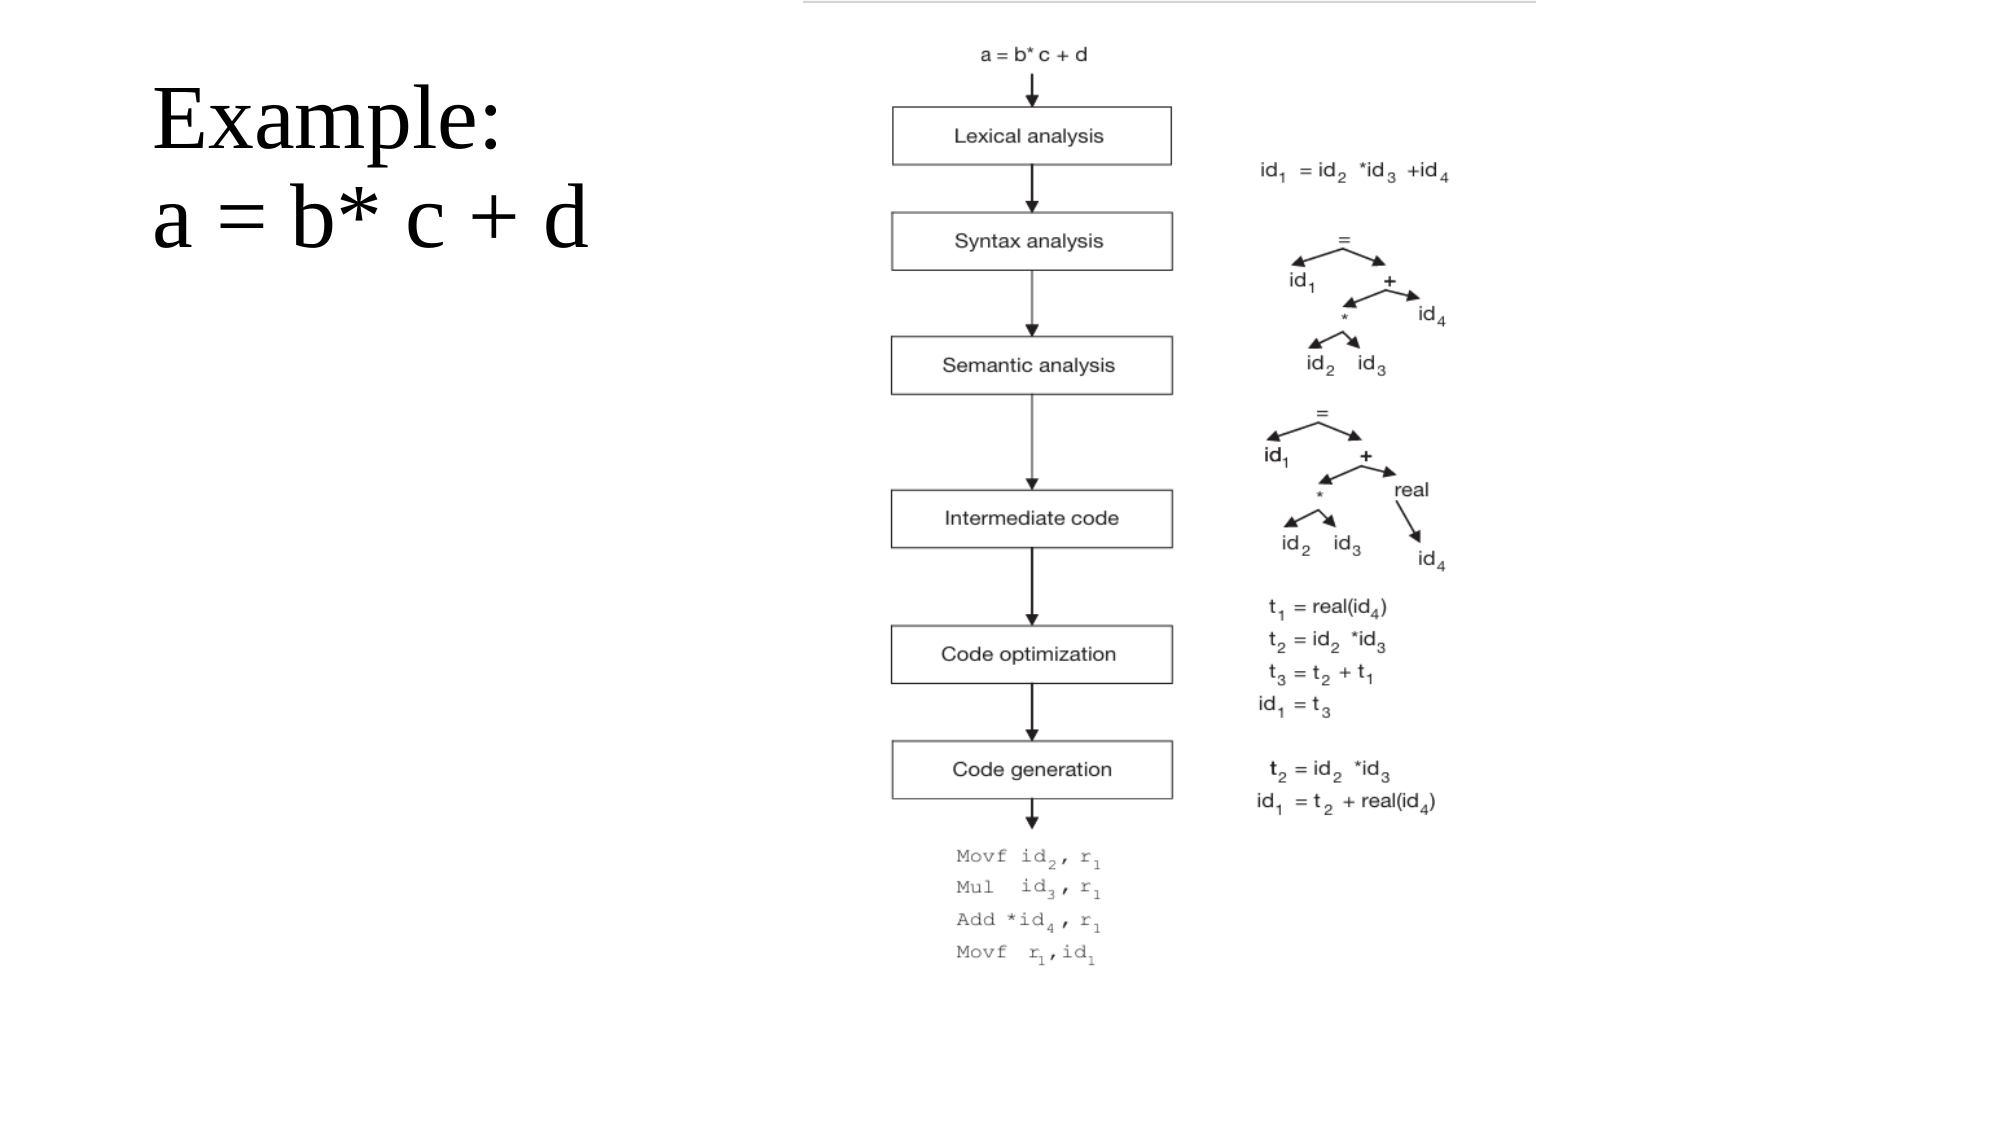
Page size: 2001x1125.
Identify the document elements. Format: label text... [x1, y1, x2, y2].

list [803, 0, 1536, 977]
title Example: a = b* c + d [137, 59, 699, 278]
